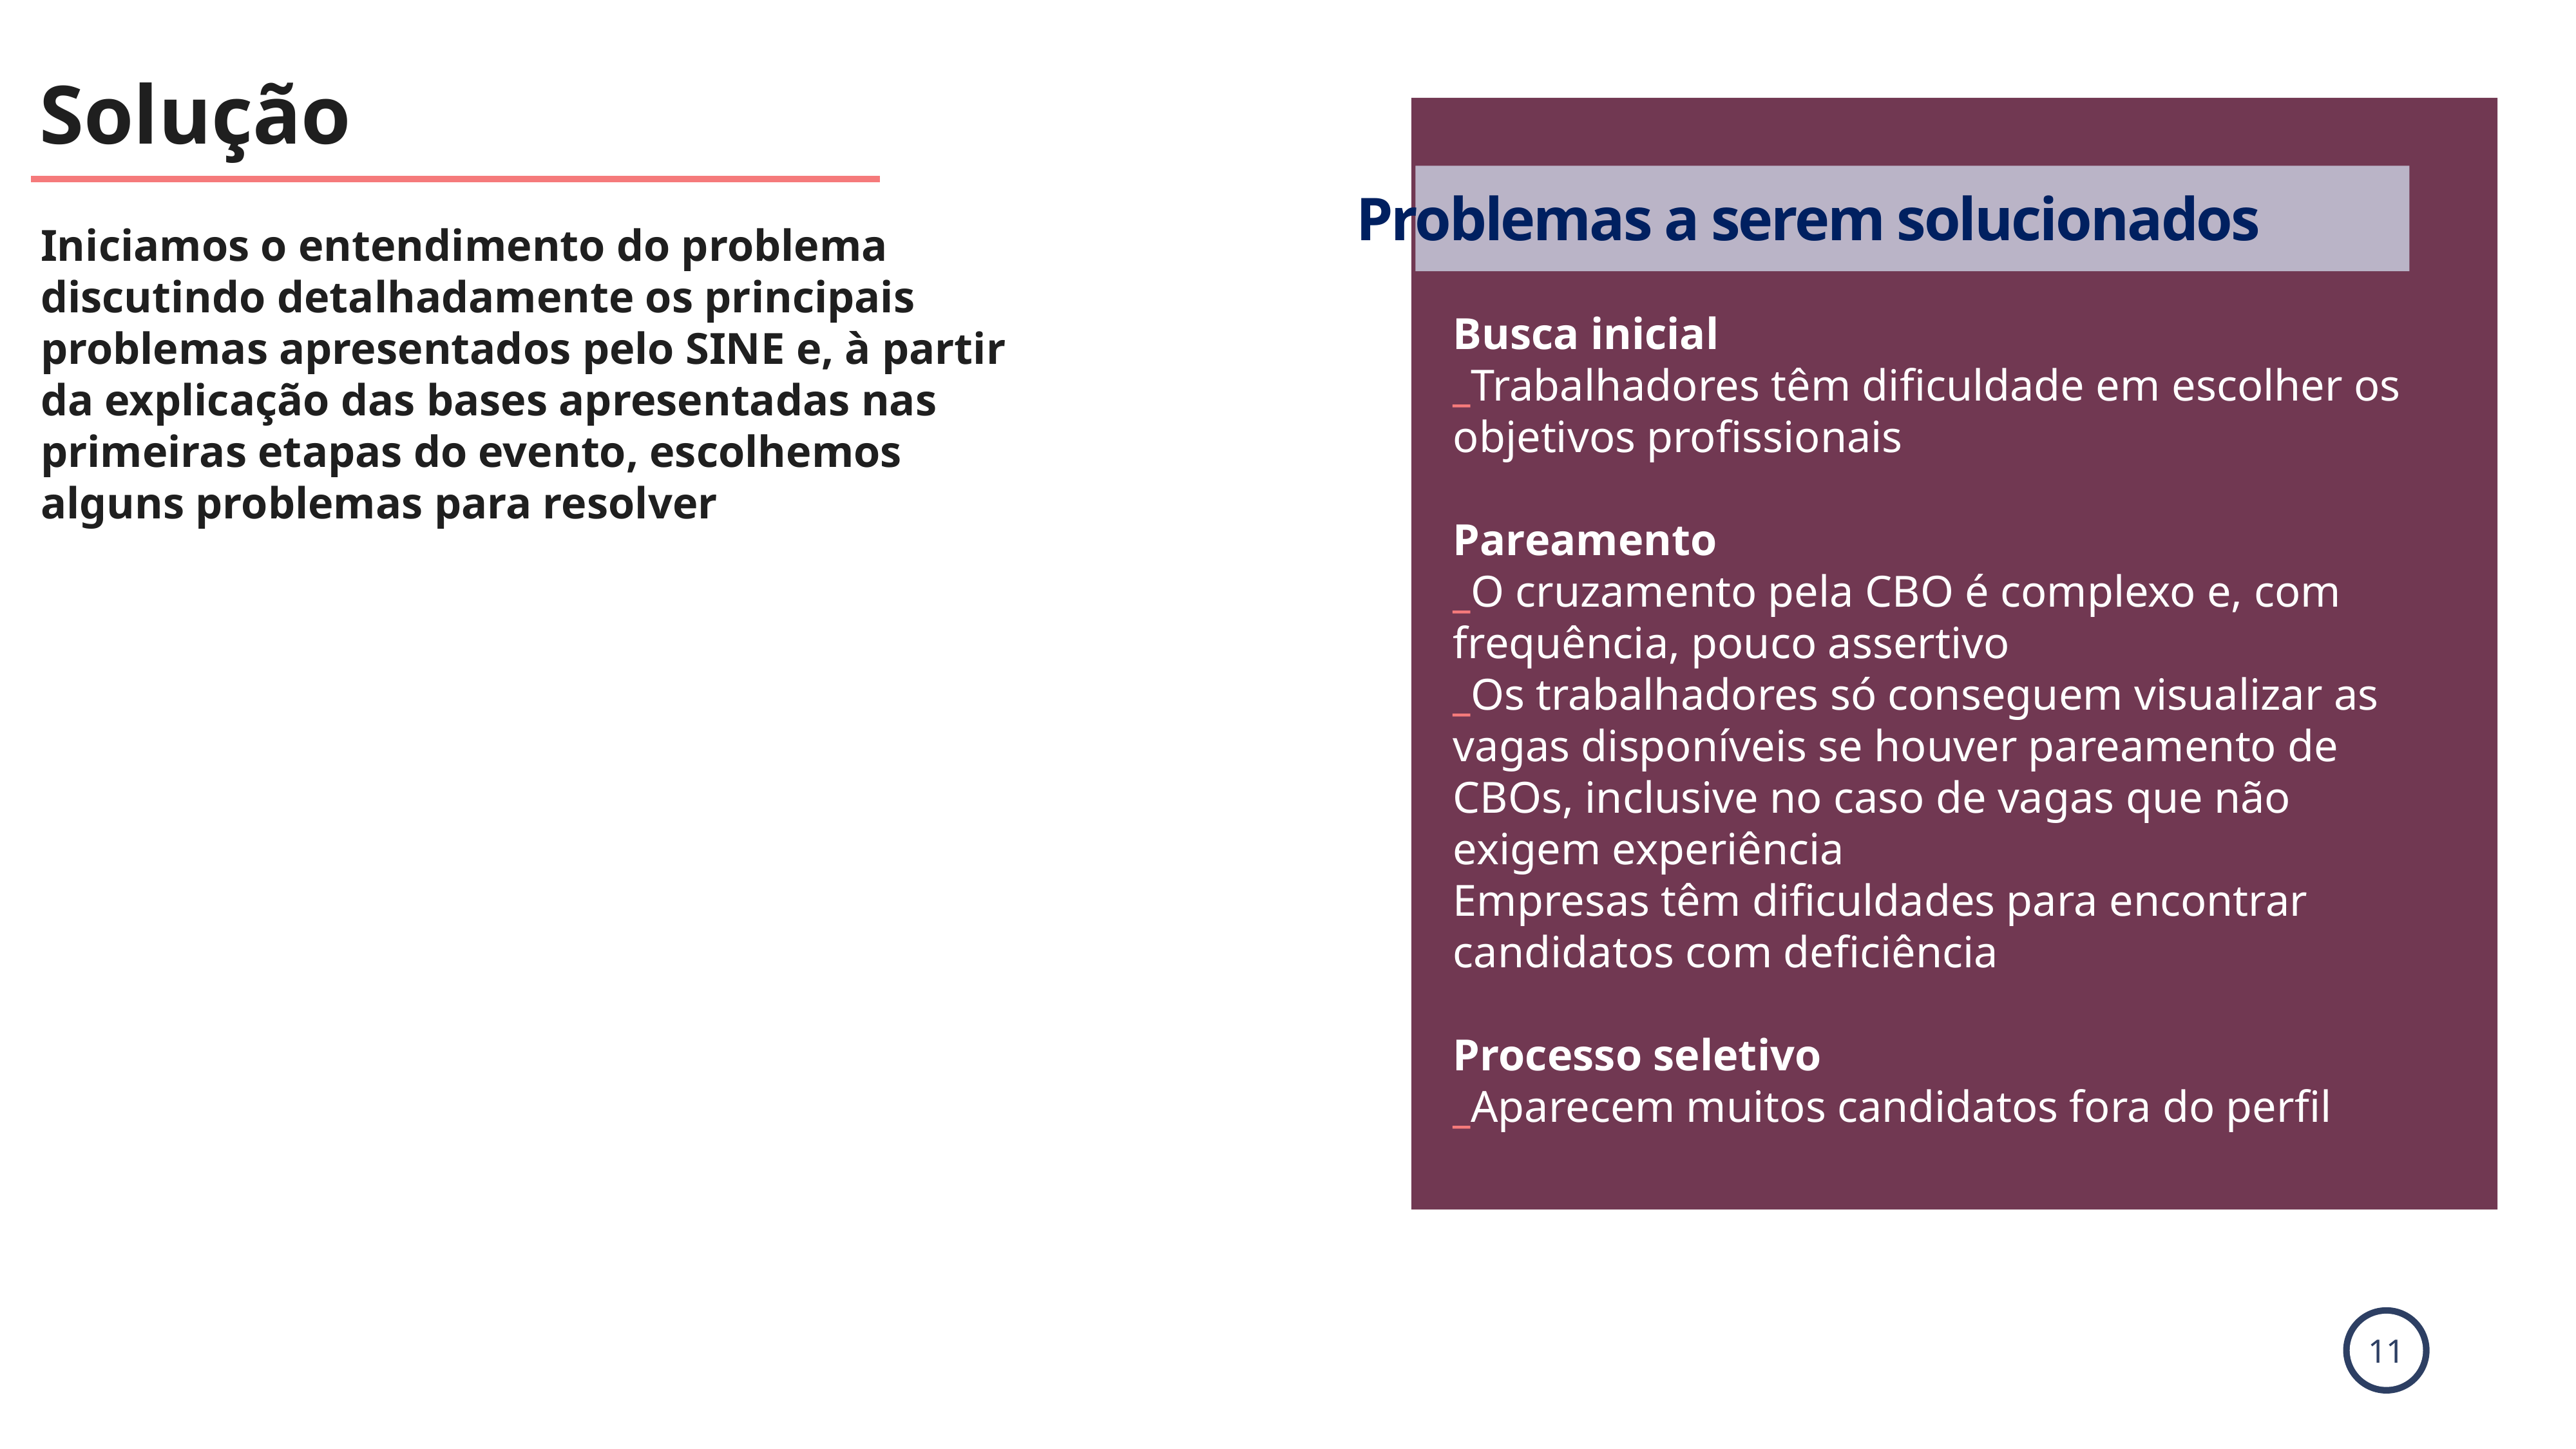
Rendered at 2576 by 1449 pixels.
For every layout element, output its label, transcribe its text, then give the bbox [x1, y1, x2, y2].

text_box [1415, 165, 2410, 272]
text_box Iniciamos o entendimento do problema discutindo detalhadamente os principais problemas apresentados pelo SINE e, à partir da explicação das bases apresentadas nas primeiras etapas do evento, escolhemos alguns problemas para resolver [31, 213, 1026, 533]
text_box Problemas a serem solucionados [1346, 196, 2270, 256]
text_box Busca inicial _Trabalhadores têm dificuldade em escolher os objetivos profissionais Pareamento _O cruzamento pela CBO é complexo e, com frequência, pouco assertivo _Os trabalhadores só conseguem visualizar as vagas disponíveis se houver pareamento de CBOs, inclusive no caso de vagas que não exigem experiência Empresas têm dificuldades para encontrar candidatos com deficiência Processo seletivo _Aparecem muitos candidatos fora do perfil [1444, 301, 2438, 1135]
text_box Solução [30, 58, 1331, 165]
text_box [1411, 97, 2498, 1210]
